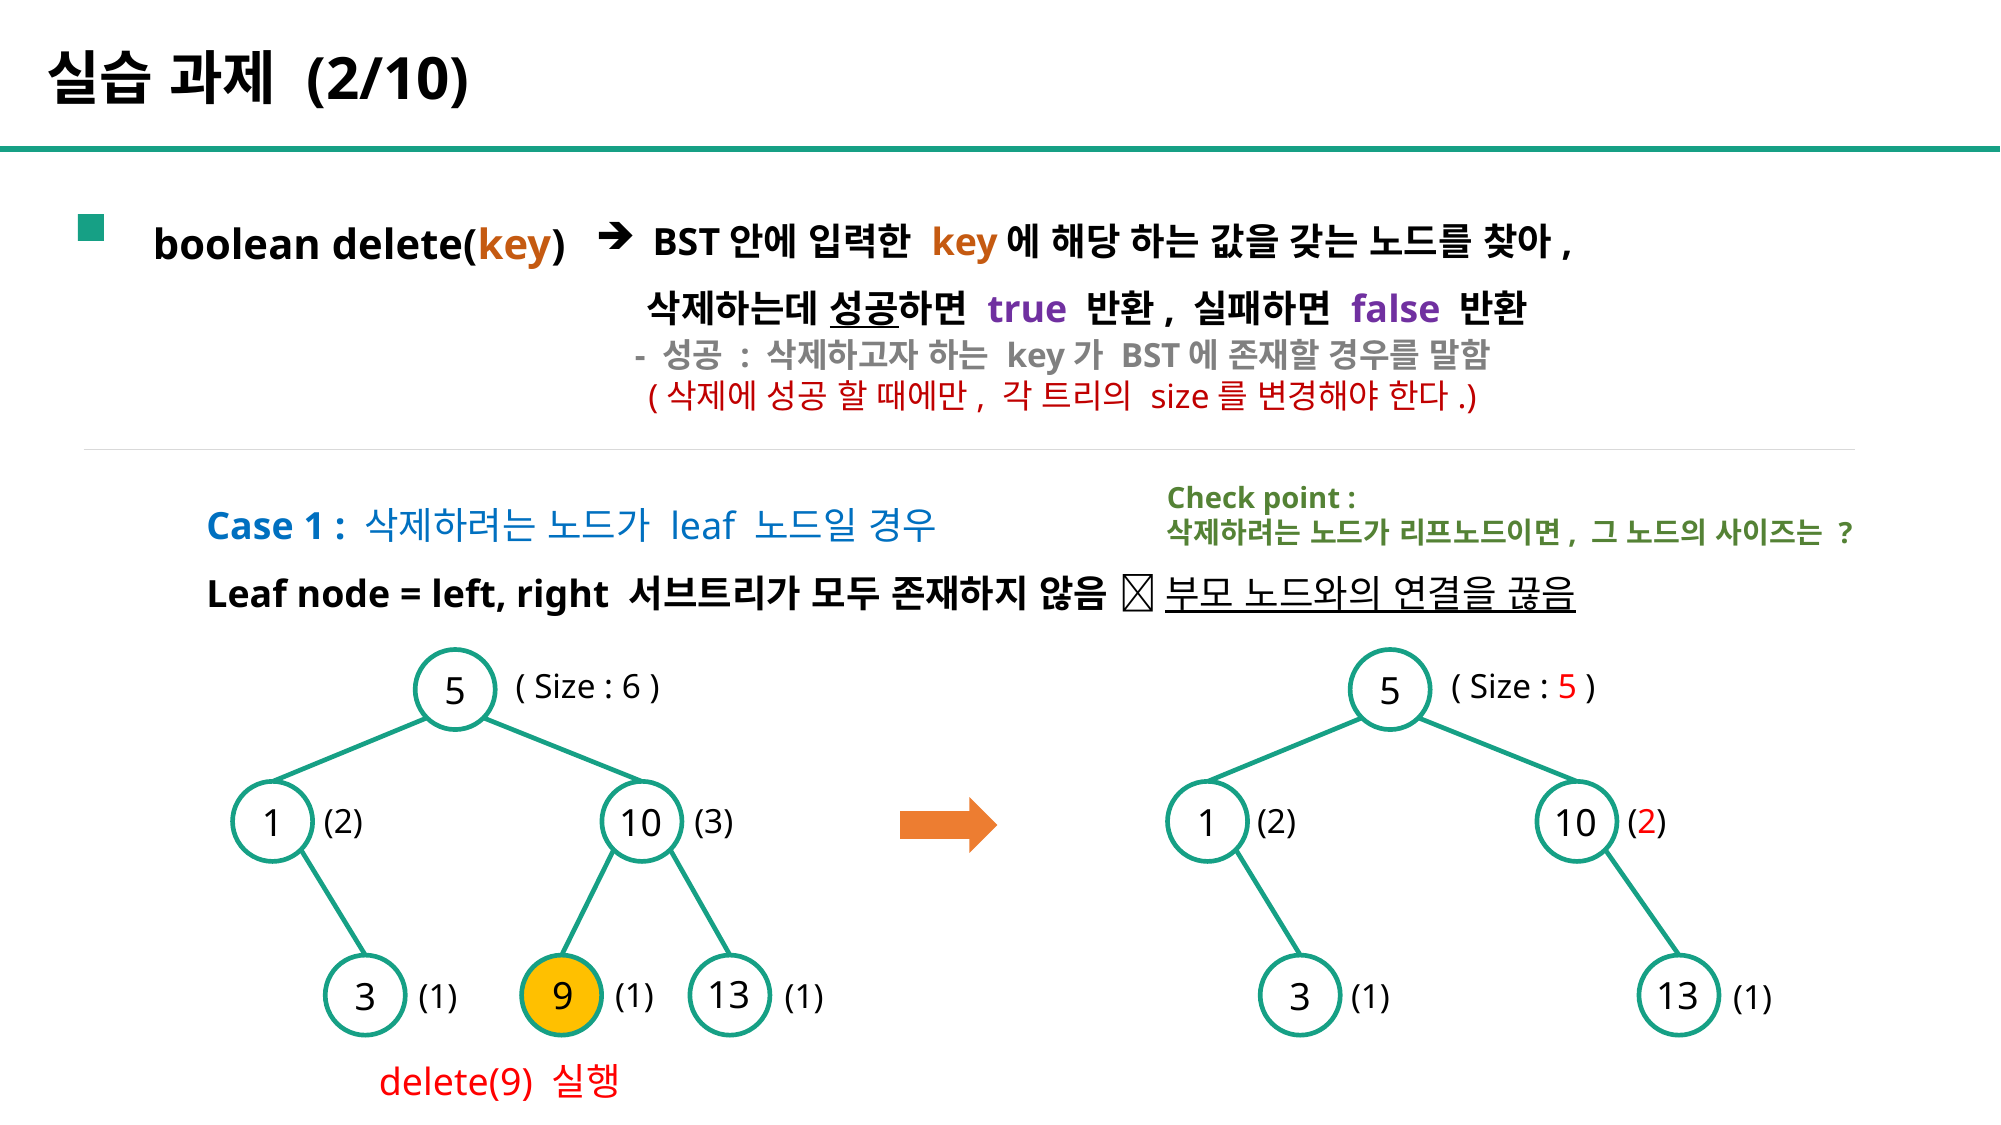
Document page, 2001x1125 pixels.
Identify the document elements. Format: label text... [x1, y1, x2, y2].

text_box [77, 213, 105, 242]
text_box BST안에 입력한 key에 해당 하는 값을 갖는 노드를 찾아, 삭제하는데 성공하면 true 반환, 실패하면 false 반환 - 성공 : 삭제하고자 하는 key가 BST에 존재할 경우를 말함 (삭제에 성공 할 때에만, 각 트리의 size를 변경해야 한다.) [581, 187, 1598, 423]
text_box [232, 649, 770, 1036]
text_box (1) [770, 967, 845, 1023]
text_box 실습 과제 (2/10) [31, 33, 1554, 119]
text_box (1) [1720, 968, 1793, 1024]
text_box boolean delete(key) [138, 159, 1956, 275]
text_box [899, 794, 999, 856]
text_box Case 1 : 삭제하려는 노드가 leaf 노드일 경우 Leaf node = left, right 서브트리가 모두 존재하지 않음  부모 노드와의 연결을 끊음 [191, 472, 1592, 622]
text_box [1167, 649, 1720, 1036]
text_box Check point : 삭제하려는 노드가 리프노드이면, 그 노드의 사이즈는 ? [1152, 472, 1971, 557]
text_box delete(9) 실행 [364, 1050, 636, 1111]
